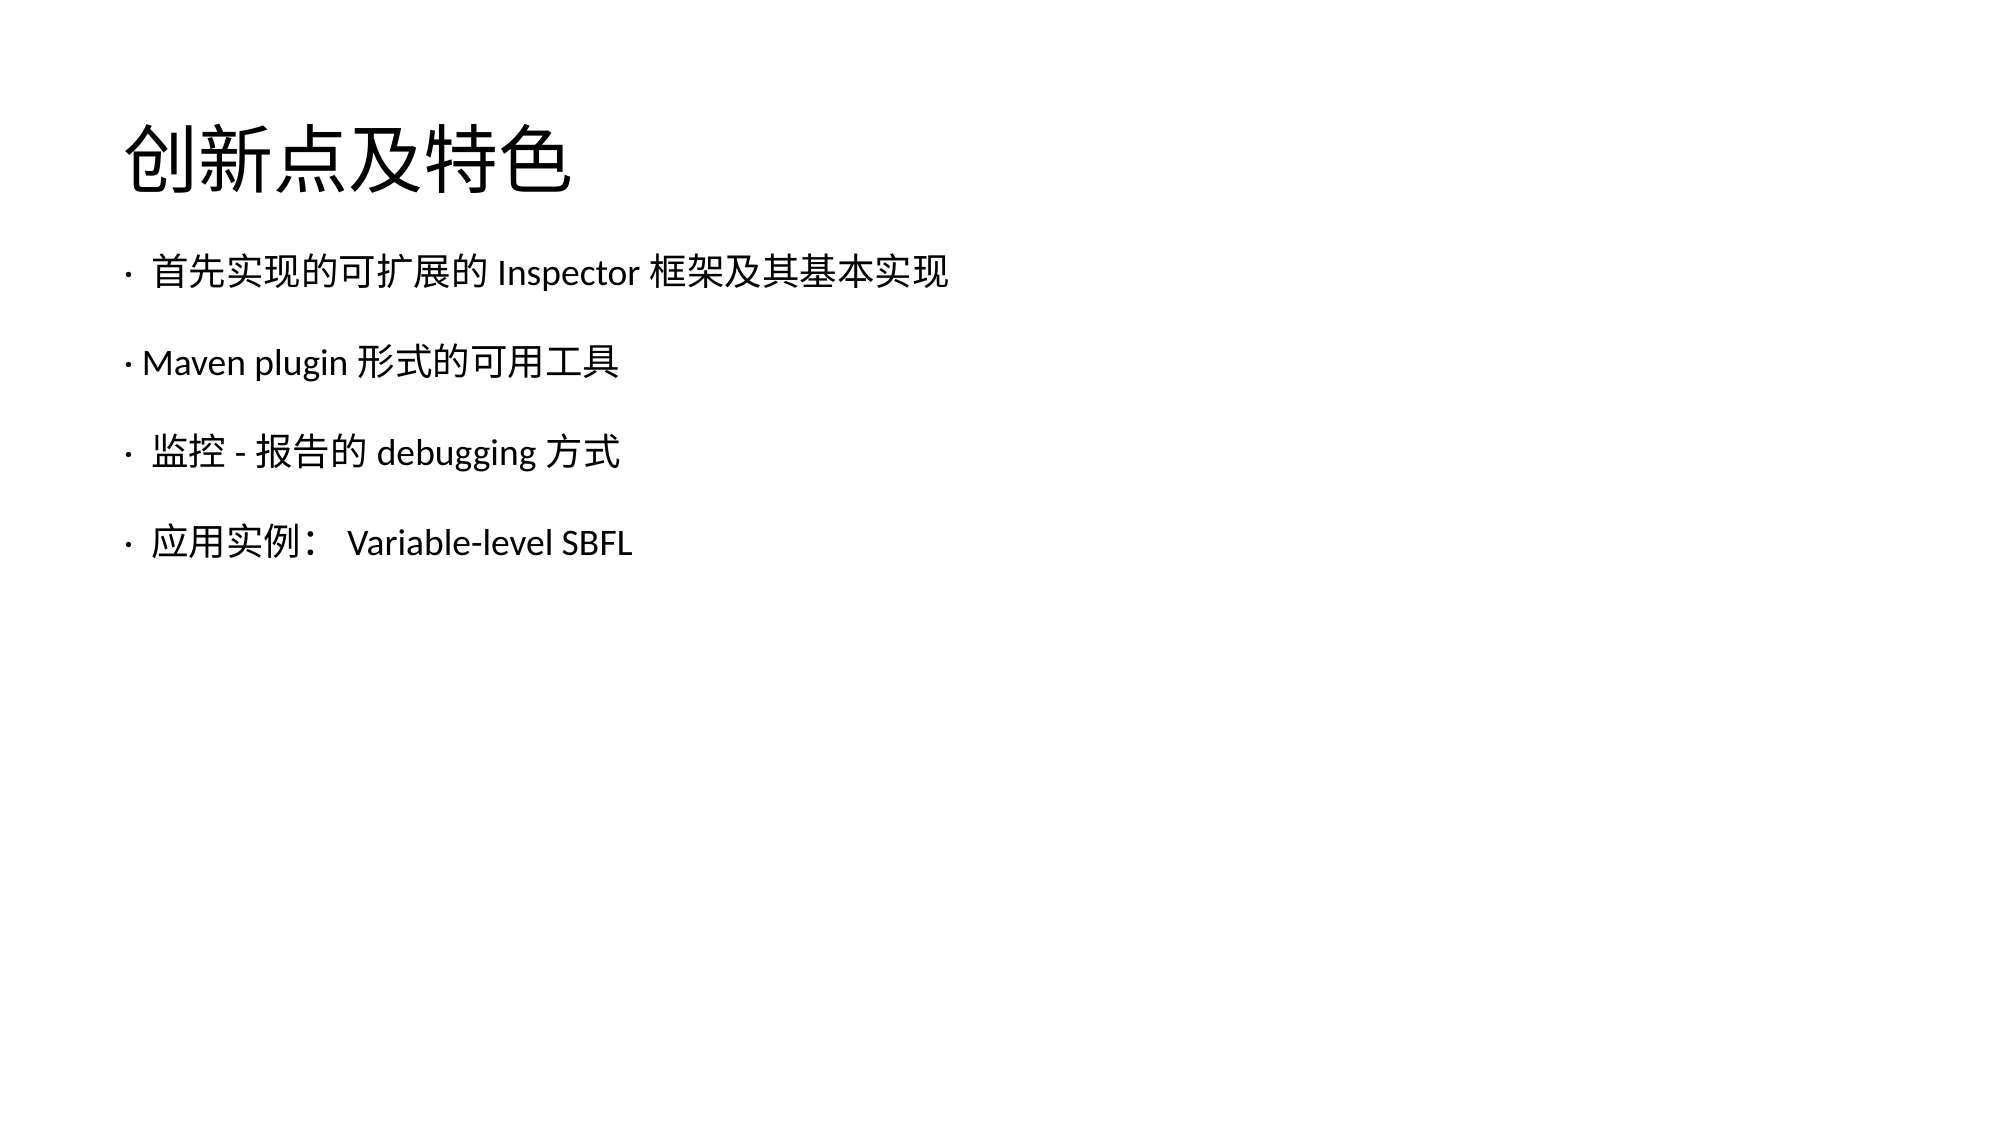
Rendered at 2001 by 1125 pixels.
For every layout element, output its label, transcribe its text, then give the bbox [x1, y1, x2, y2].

text_box 创新点及特色 · 首先实现的可扩展的Inspector框架及其基本实现 · Maven plugin形式的可用工具 · 监控-报告的debugging方式 · 应用实例：Variable-level SBFL [109, 105, 1097, 571]
